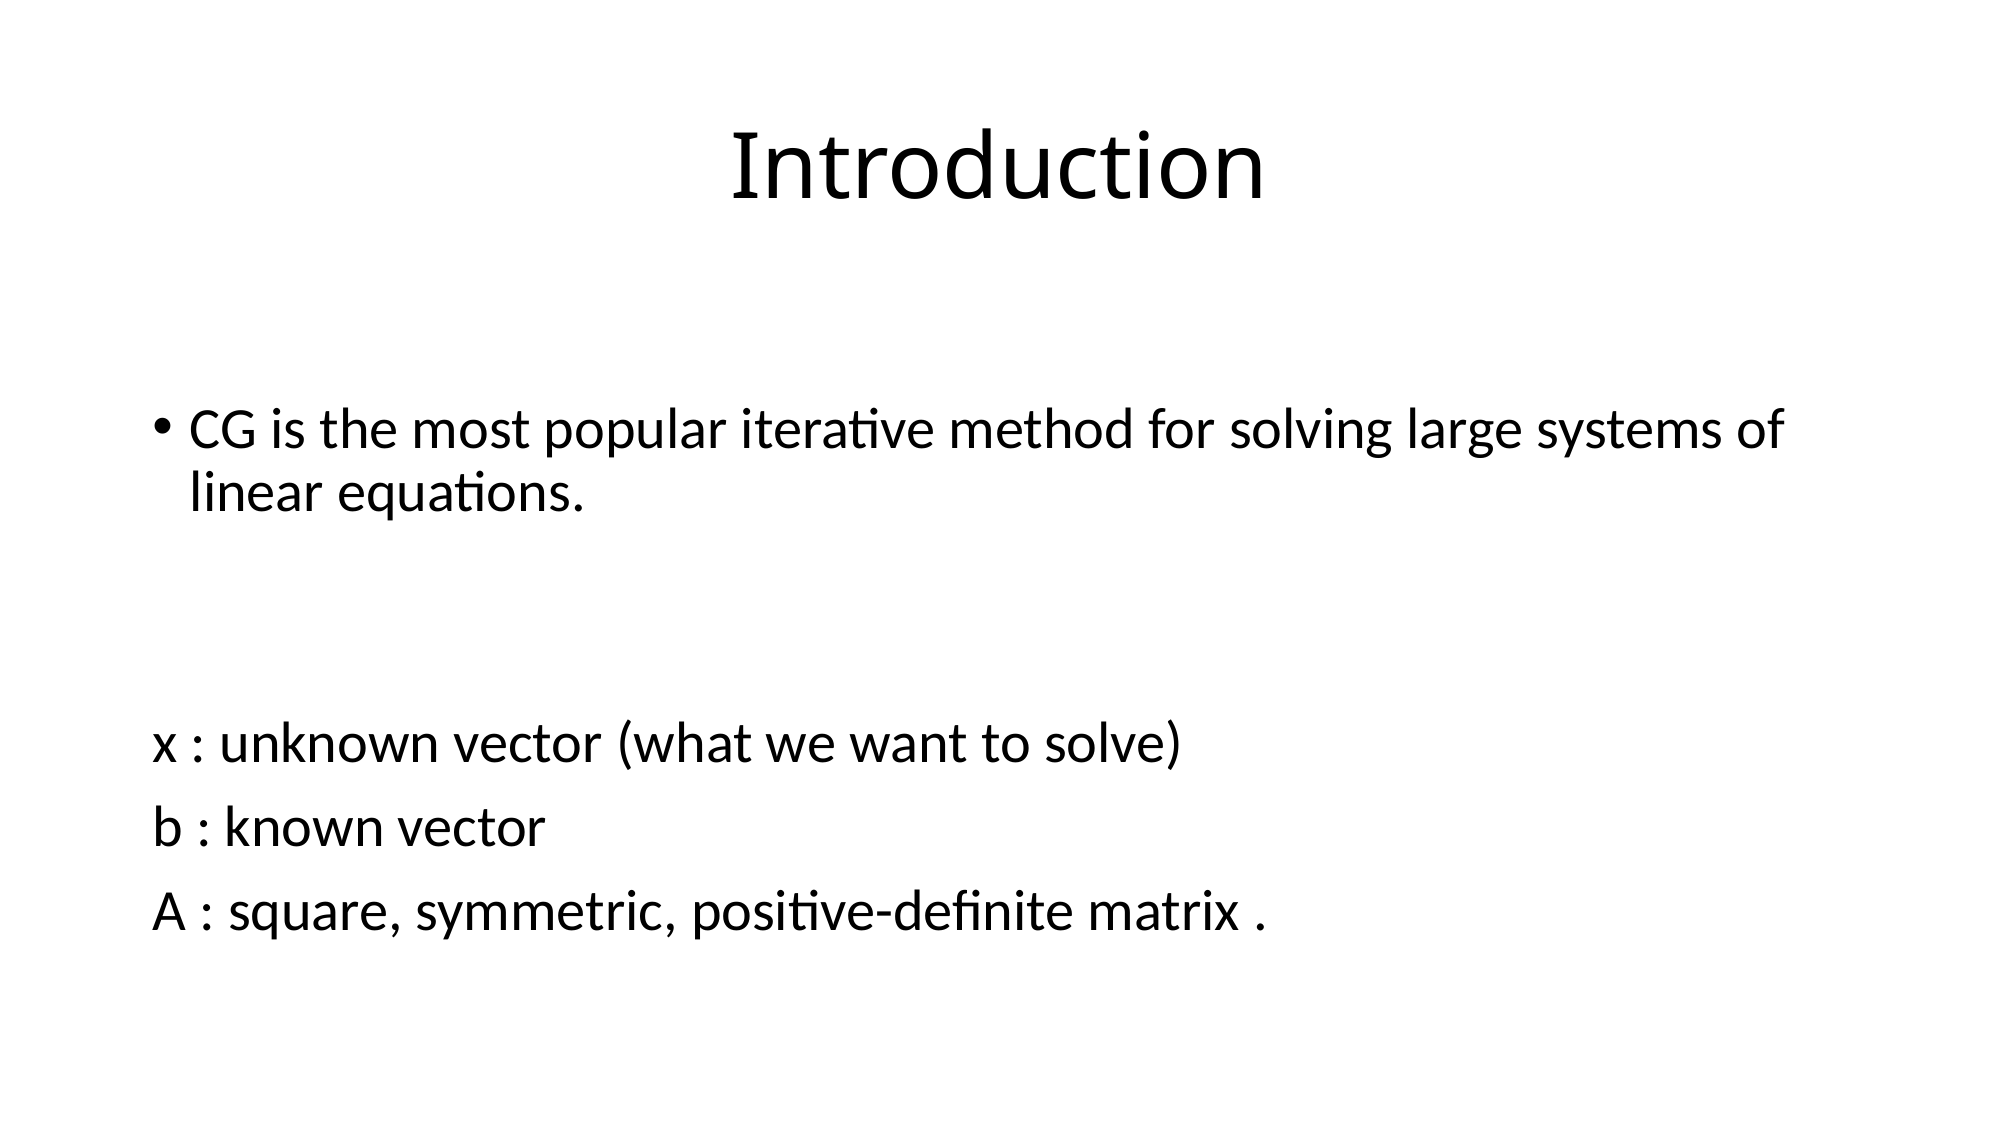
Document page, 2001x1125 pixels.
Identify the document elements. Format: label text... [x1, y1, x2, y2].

title Introduction [137, 59, 1863, 278]
